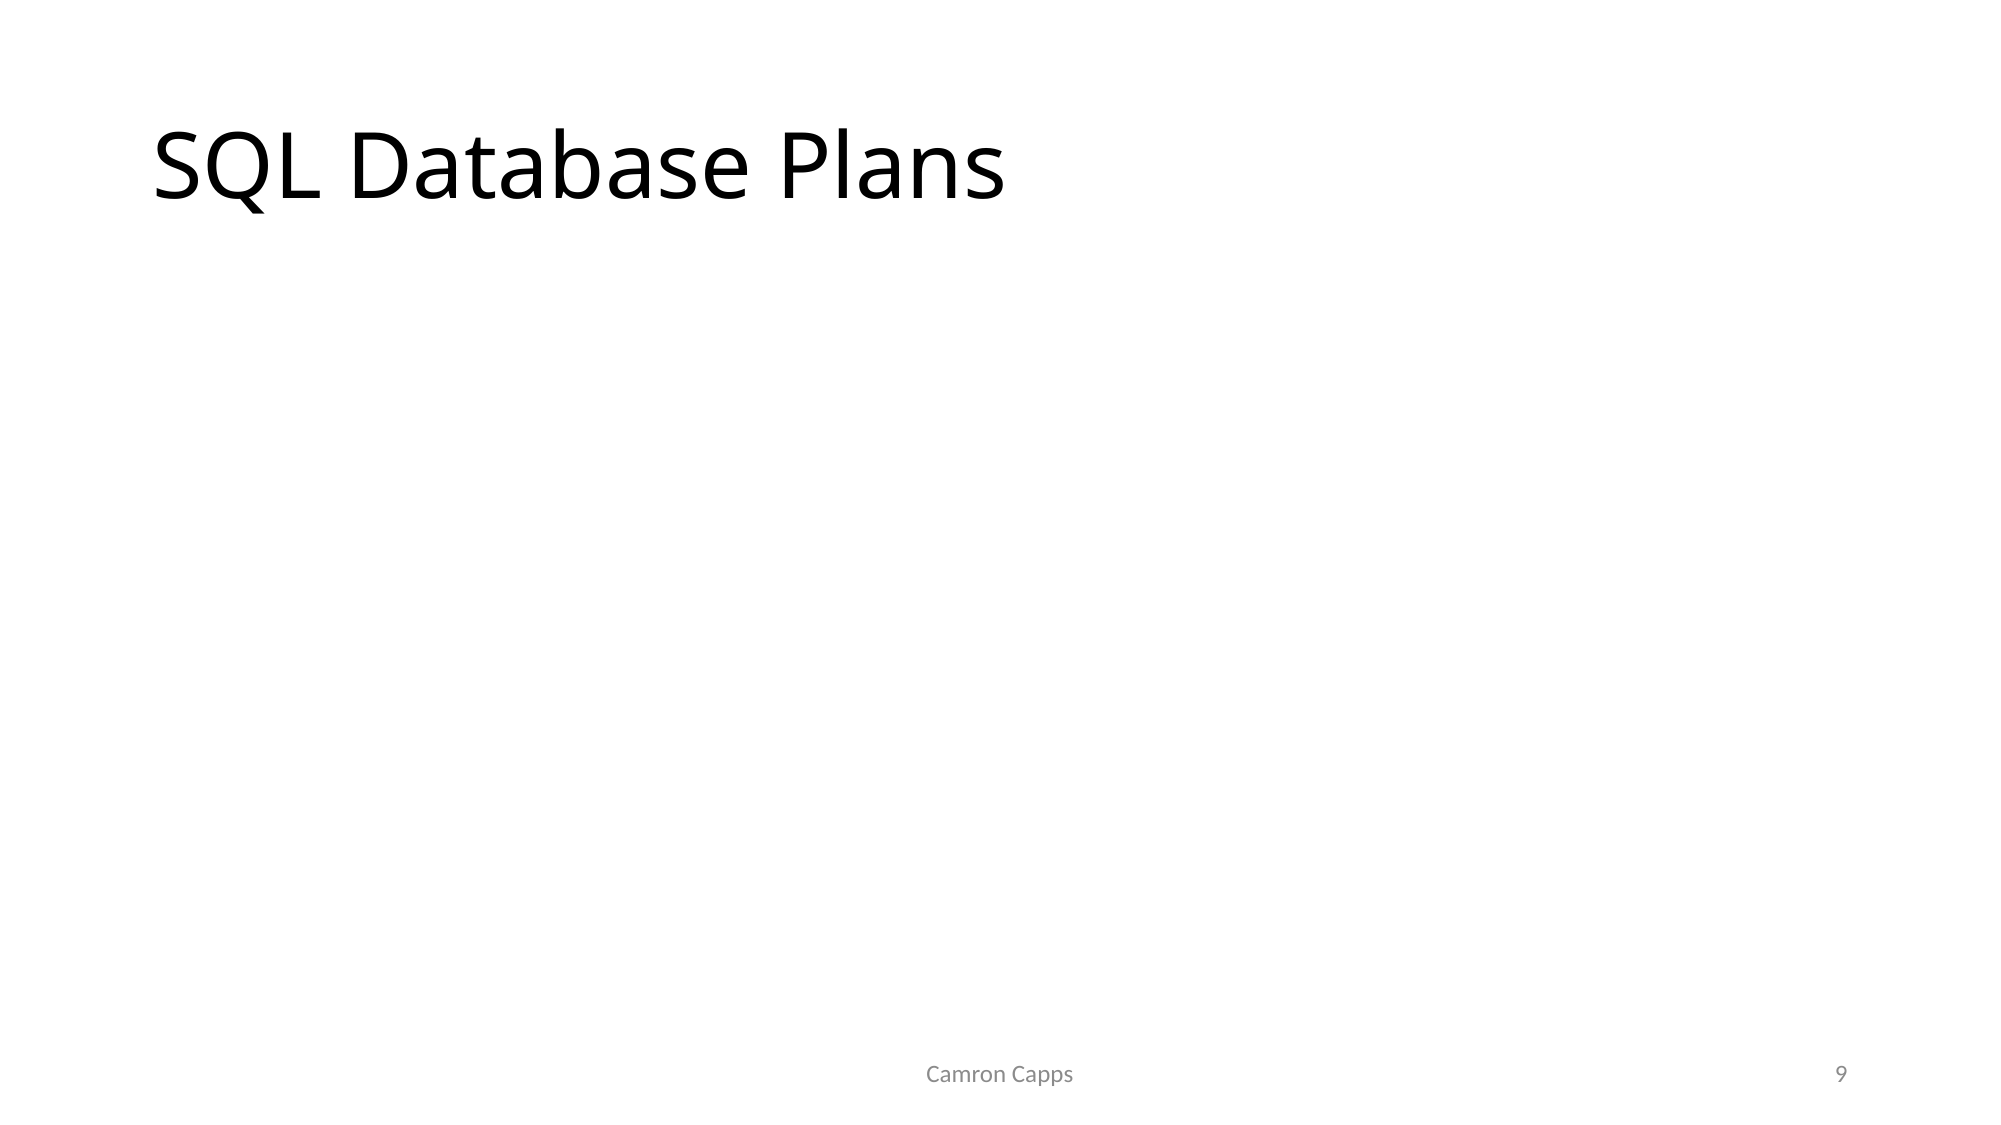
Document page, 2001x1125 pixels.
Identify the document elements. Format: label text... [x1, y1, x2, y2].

footer Camron Capps [662, 1042, 1338, 1103]
title SQL Database Plans [137, 59, 1863, 278]
slide_number 9 [1412, 1042, 1863, 1103]
